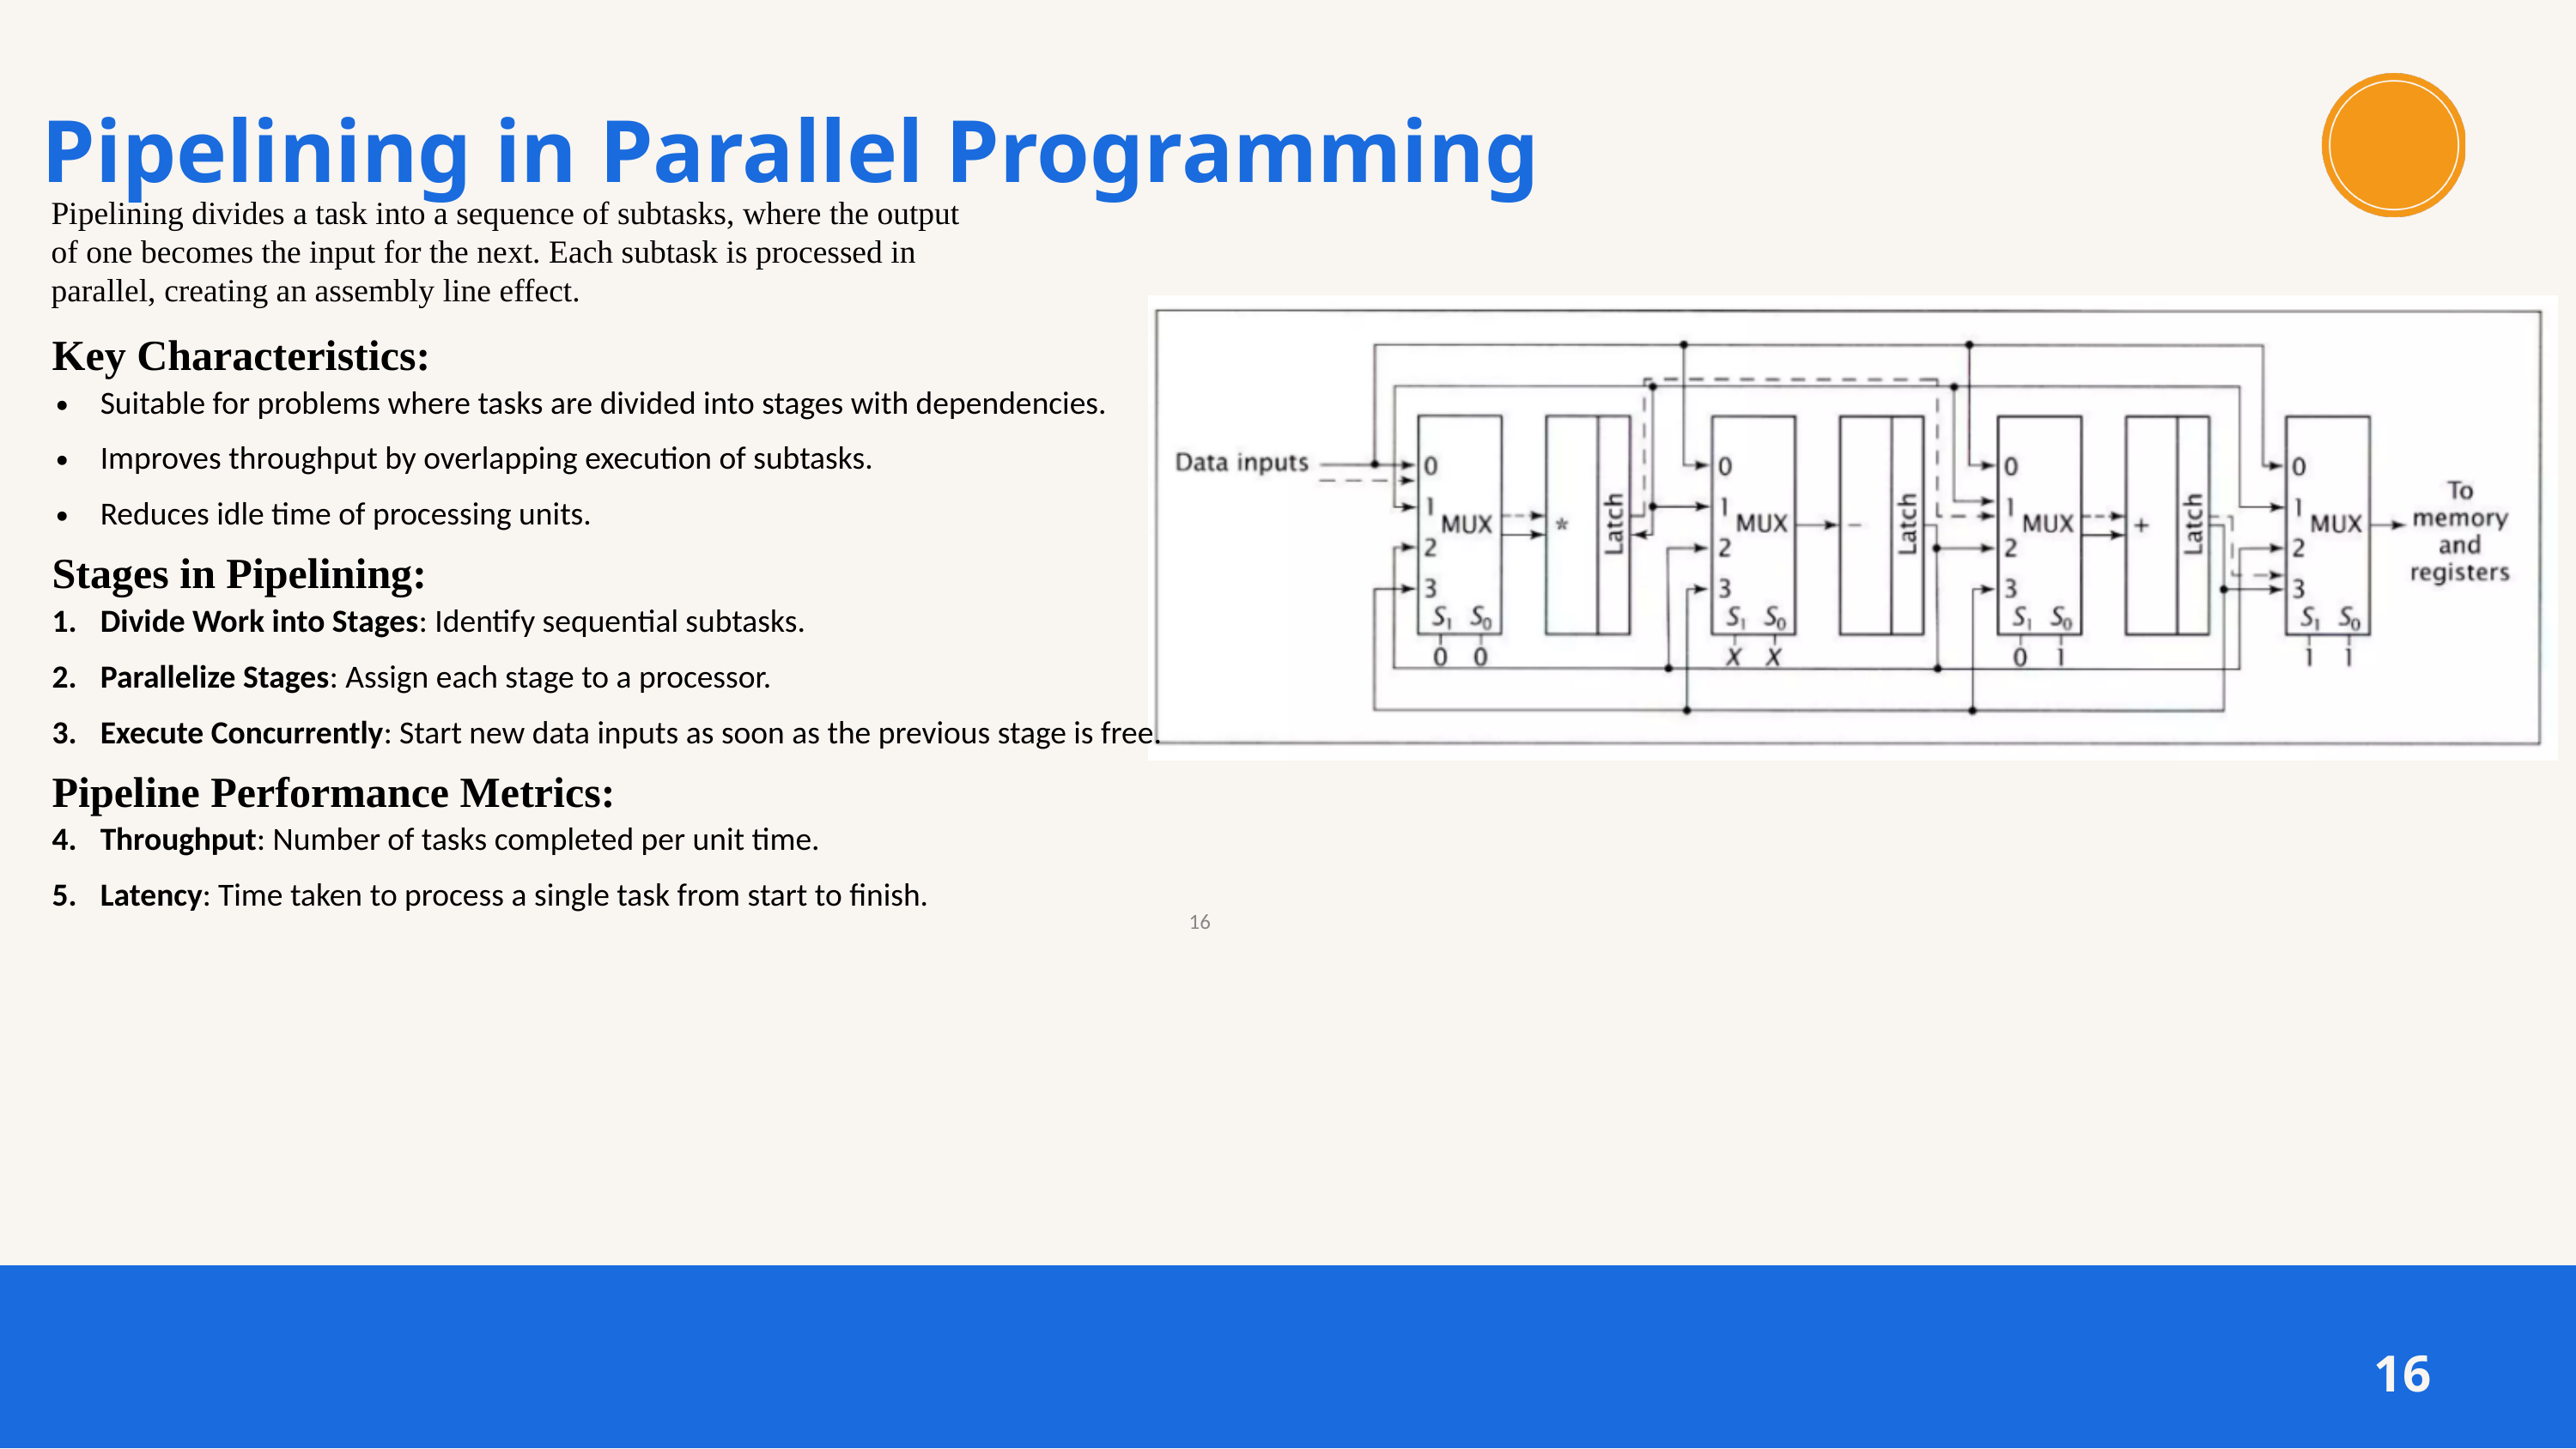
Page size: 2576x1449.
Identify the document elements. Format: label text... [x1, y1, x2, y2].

slide_number ‹#› [922, 894, 1224, 947]
text_box 16 [1817, 1318, 2432, 1403]
text_box Pipelining in Parallel Programming [42, 57, 2200, 200]
text_box Pipelining divides a task into a sequence of subtasks, where the output of one becomes the input for the next. Each subtask is processed in parallel, creating an assembly line effect. [38, 185, 977, 315]
text_box [0, 1265, 2576, 1449]
text_box [2322, 73, 2466, 217]
picture [1148, 295, 2558, 761]
text_box Key Characteristics: Suitable for problems where tasks are divided into stages with dependencies. Improves throughput by overlapping execution of subtasks. Reduces idle time of processing units. Stages in Pipelining: Divide Work into Stages: Identify sequential subtasks. Parallelize Stages: Assign each stage to a processor. Execute Concurrently: Start new data inputs as soon as the previous stage is free. Pipeline Performance Metrics: Throughput: Number of tasks completed per unit time. Latency: Time taken to process a single task from start to finish. [39, 320, 1333, 919]
